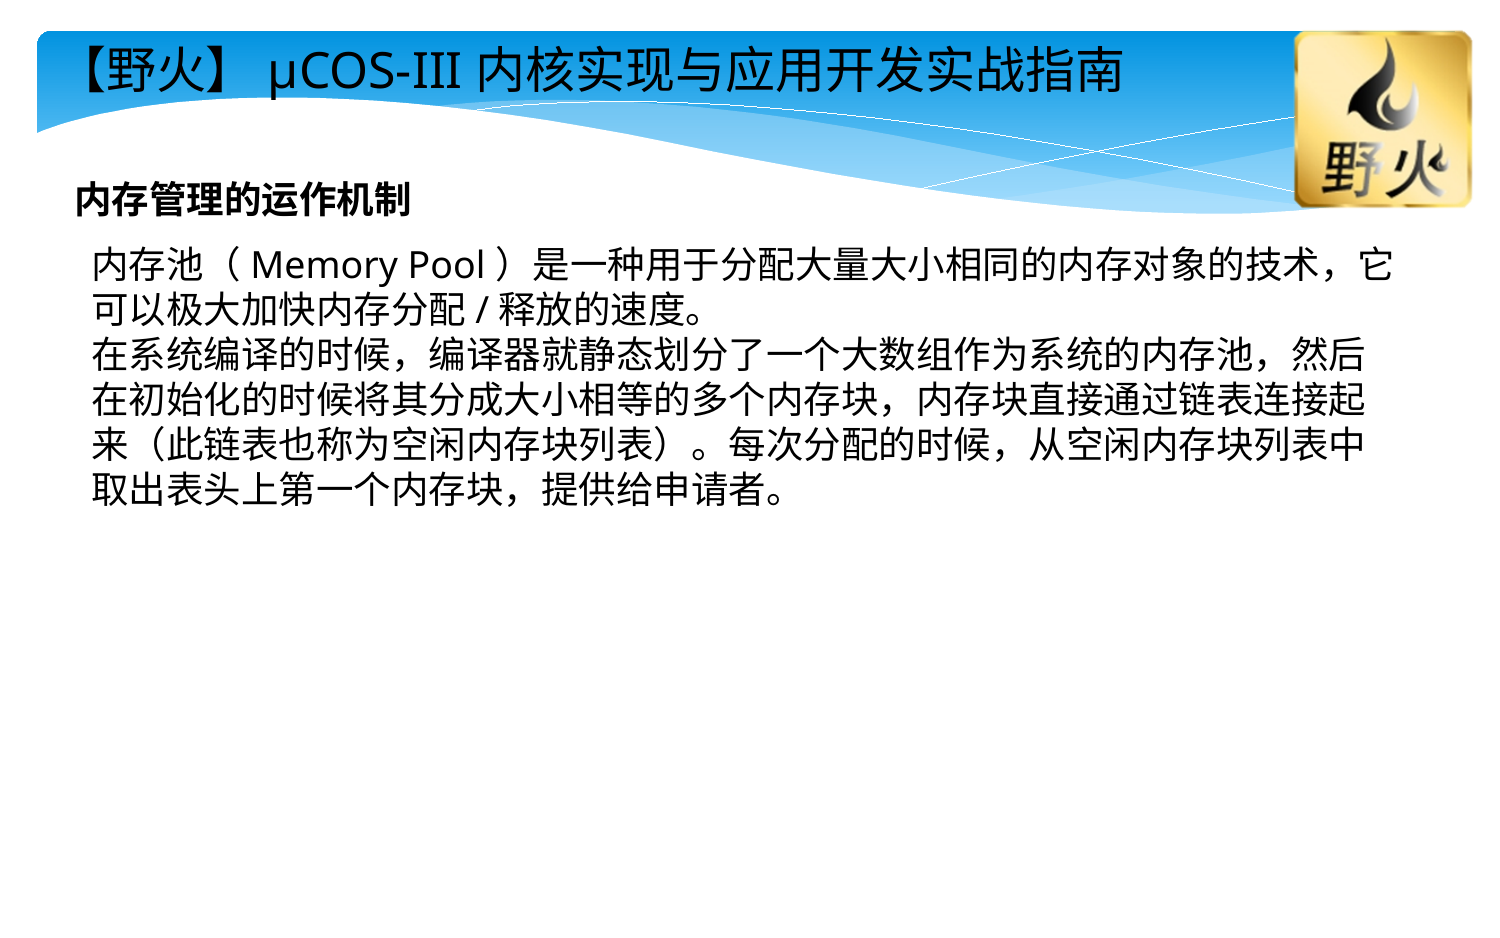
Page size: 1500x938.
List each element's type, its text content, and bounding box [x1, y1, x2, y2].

text_box 内存管理的运作机制 [0, 168, 427, 229]
picture [1272, 4, 1498, 230]
text_box 内存池（Memory Pool）是一种用于分配大量大小相同的内存对象的技术，它可以极大加快内存分配/释放的速度。 在系统编译的时候，编译器就静态划分了一个大数组作为系统的内存池，然后在初始化的时候将其分成大小相等的多个内存块，内存块直接通过链表连接起来（此链表也称为空闲内存块列表）。每次分配的时候，从空闲内存块列表中取出表头上第一个内存块，提供给申请者。 [76, 233, 1412, 519]
text_box 【野火】μCOS-III内核实现与应用开发实战指南 [41, 31, 1267, 103]
